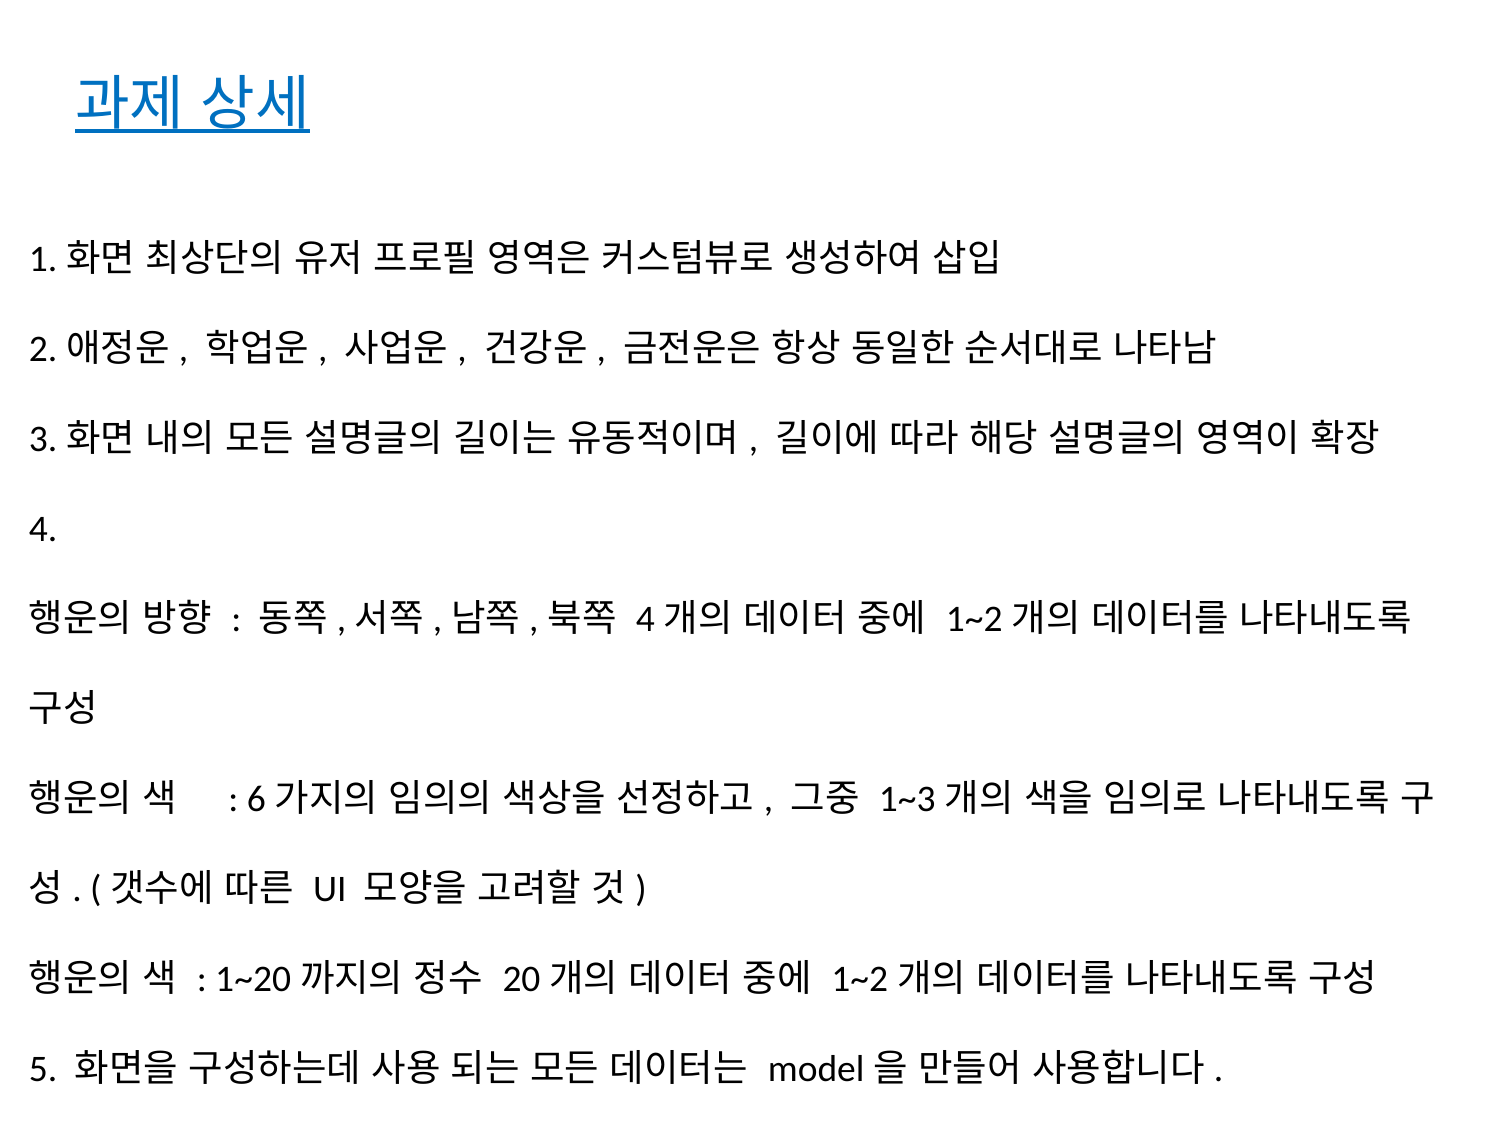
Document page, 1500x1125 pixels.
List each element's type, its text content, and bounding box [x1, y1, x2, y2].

text_box 과제 상세 [63, 47, 773, 144]
text_box 1.화면 최상단의 유저 프로필 영역은 커스텀뷰로 생성하여 삽입 2.애정운, 학업운, 사업운, 건강운, 금전운은 항상 동일한 순서대로 나타남 3.화면 내의 모든 설명글의 길이는 유동적이며, 길이에 따라 해당 설명글의 영역이 확장 4. 행운의 방향 : 동쪽,서쪽,남쪽,북쪽 4개의 데이터 중에 1~2개의 데이터를 나타내도록 구성 행운의 색 : 6가지의 임의의 색상을 선정하고, 그중 1~3개의 색을 임의로 나타내도록 구성. (갯수에 따른 UI 모양을 고려할 것) 행운의 색 : 1~20까지의 정수 20개의 데이터 중에 1~2개의 데이터를 나타내도록 구성 5. 화면을 구성하는데 사용 되는 모든 데이터는 model을 만들어 사용합니다. [14, 181, 1500, 1096]
